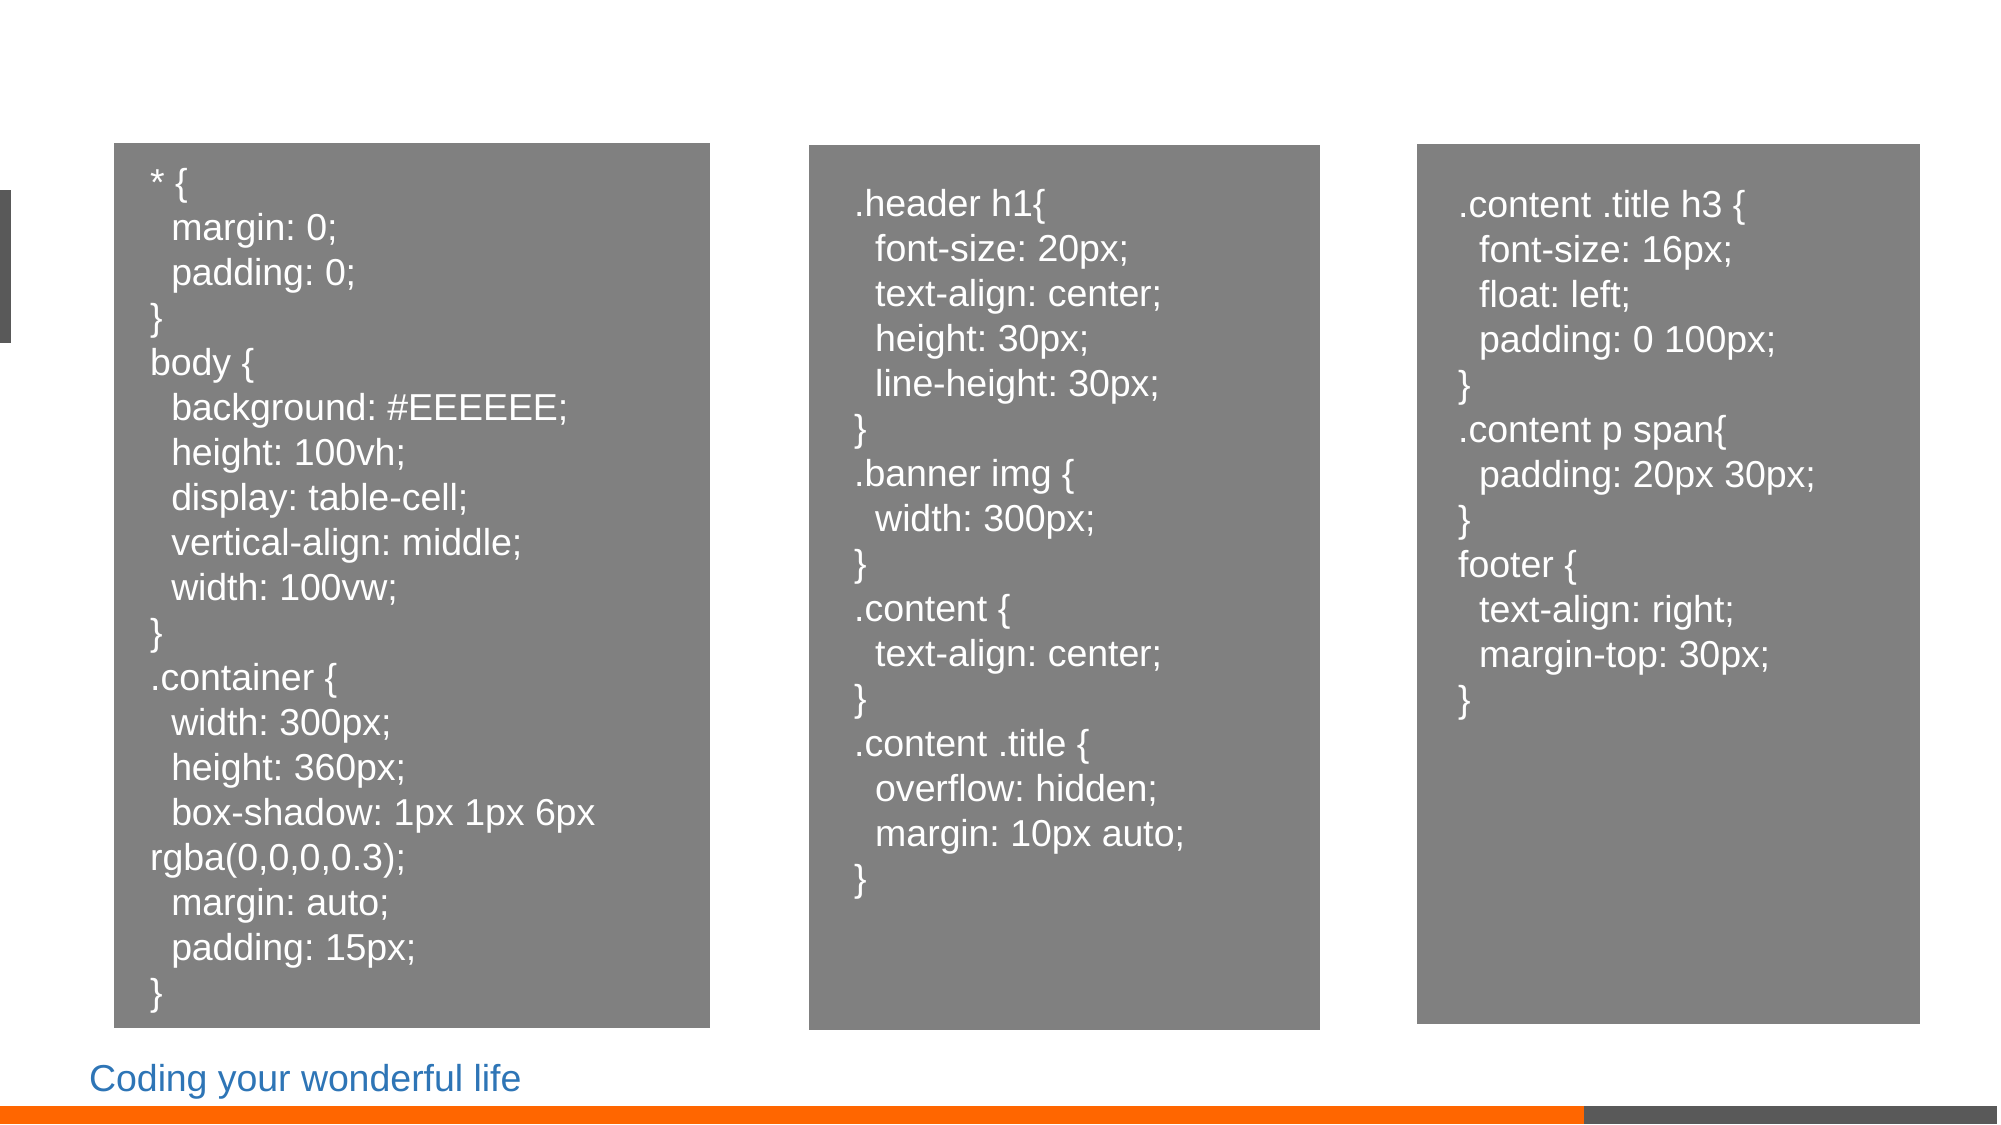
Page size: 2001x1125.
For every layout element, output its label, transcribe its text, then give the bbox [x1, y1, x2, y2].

text_box * { margin: 0; padding: 0; } body { background: #EEEEEE; height: 100vh; display: table-cell; vertical-align: middle; width: 100vw; } .container { width: 300px; height: 360px; box-shadow: 1px 1px 6px rgba(0,0,0,0.3); margin: auto; padding: 15px; } [135, 150, 710, 1021]
text_box [0, 190, 11, 343]
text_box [810, 146, 1320, 1029]
text_box Coding your wonderful life [74, 1046, 537, 1106]
text_box [114, 143, 710, 1028]
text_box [1418, 144, 1920, 1024]
text_box [0, 1106, 1584, 1124]
text_box [1584, 1106, 1997, 1124]
